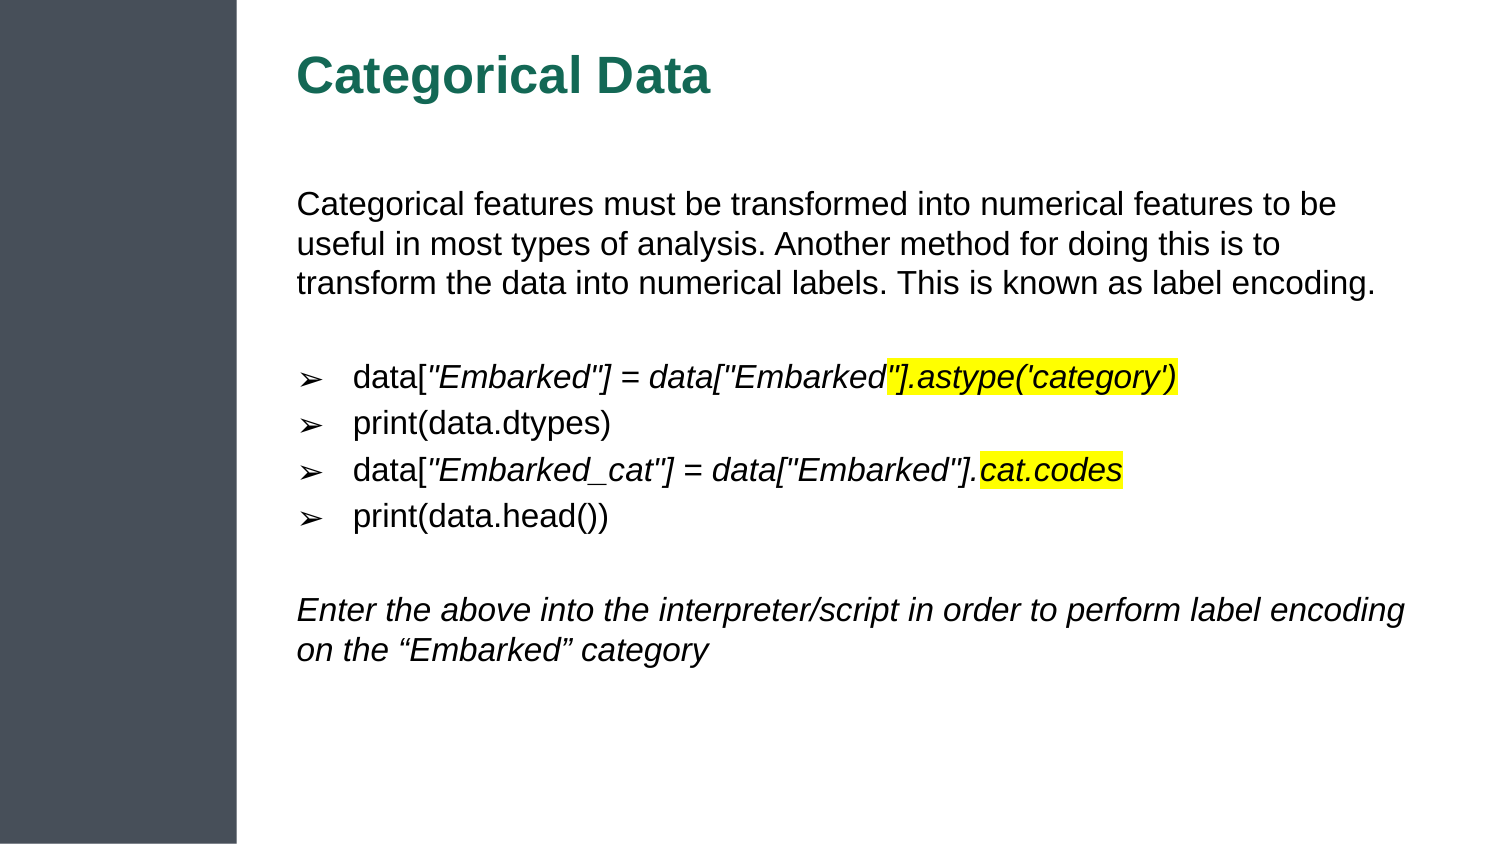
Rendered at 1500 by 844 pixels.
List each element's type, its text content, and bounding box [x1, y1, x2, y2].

list Categorical features must be transformed into numerical features to be useful in most types of analysis. Another method for doing this is to transform the data into numerical labels. This is known as label encoding. data["Embarked"] = data["Embarked"].astype('category') print(data.dtypes) data["Embarked_cat"] = data["Embarked"].cat.codes print(data.head()) Enter the above into the interpreter/script in order to perform label encoding on the “Embarked” category [281, 174, 1425, 732]
picture [0, 0, 1500, 844]
title Categorical Data [281, 33, 1425, 174]
